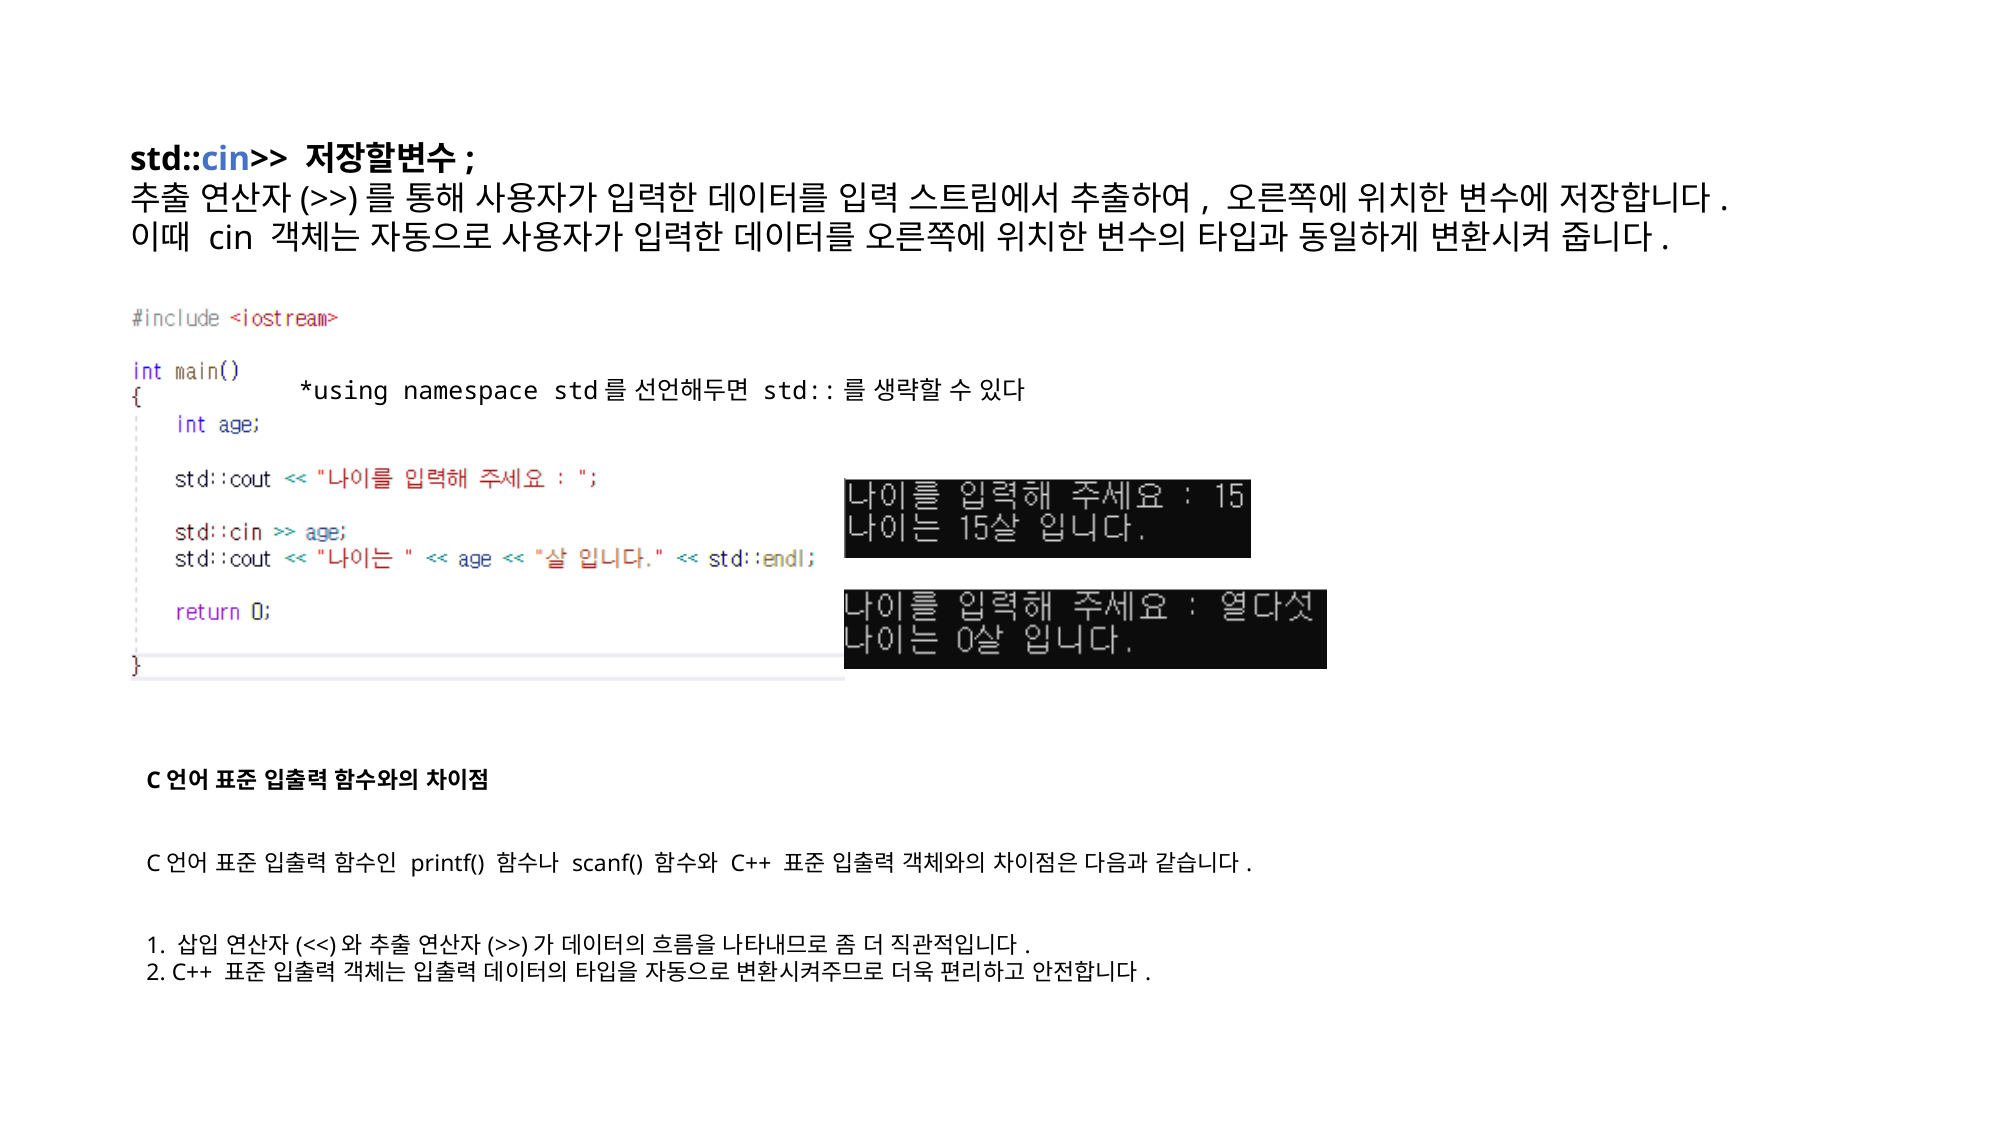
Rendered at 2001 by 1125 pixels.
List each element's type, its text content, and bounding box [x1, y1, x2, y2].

picture [131, 305, 1327, 681]
text_box *using namespace std를 선언해두면 std::를 생략할 수 있다 [845, 367, 1041, 412]
text_box C언어 표준 입출력 함수와의 차이점 C언어 표준 입출력 함수인 printf() 함수나 scanf() 함수와 C++ 표준 입출력 객체와의 차이점은 다음과 같습니다. 1. 삽입 연산자(<<)와 추출 연산자(>>)가 데이터의 흐름을 나타내므로 좀 더 직관적입니다. 2. C++ 표준 입출력 객체는 입출력 데이터의 타입을 자동으로 변환시켜주므로 더욱 편리하고 안전합니다. [131, 758, 1434, 993]
text_box std::cin>> 저장할변수; 추출 연산자(>>)를 통해 사용자가 입력한 데이터를 입력 스트림에서 추출하여, 오른쪽에 위치한 변수에 저장합니다. 이때 cin 객체는 자동으로 사용자가 입력한 데이터를 오른쪽에 위치한 변수의 타입과 동일하게 변환시켜 줍니다. [115, 129, 1885, 304]
